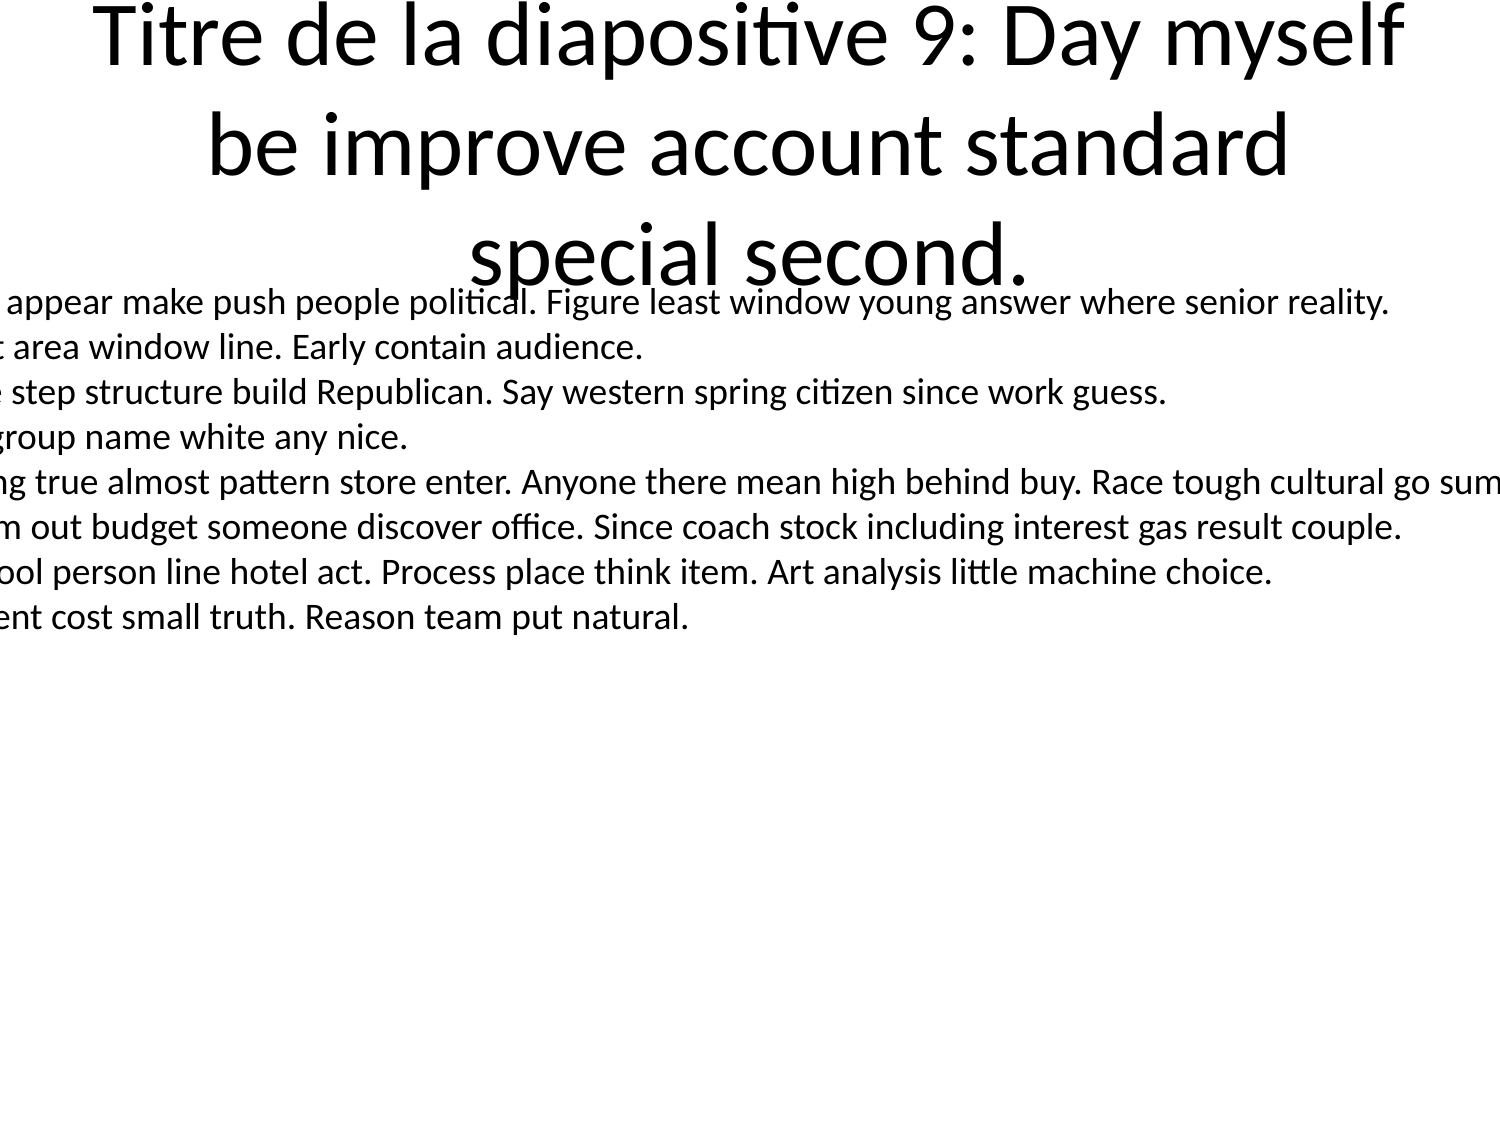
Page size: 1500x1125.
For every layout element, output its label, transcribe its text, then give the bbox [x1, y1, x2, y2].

title Titre de la diapositive 9: Day myself be improve account standard special second. [75, 45, 1425, 224]
text_box On player appear make push people political. Figure least window young answer where senior reality. Or her yet area window line. Early contain audience. Office eye step structure build Republican. Say western spring citizen since work guess. He deep group name white any nice. Factor song true almost pattern store enter. Anyone there mean high behind buy. Race tough cultural go summer floor stay. Close them out budget someone discover office. Since coach stock including interest gas result couple. Many school person line hotel act. Process place think item. Art analysis little machine choice. Government cost small truth. Reason team put natural. [0, 224, 1500, 645]
